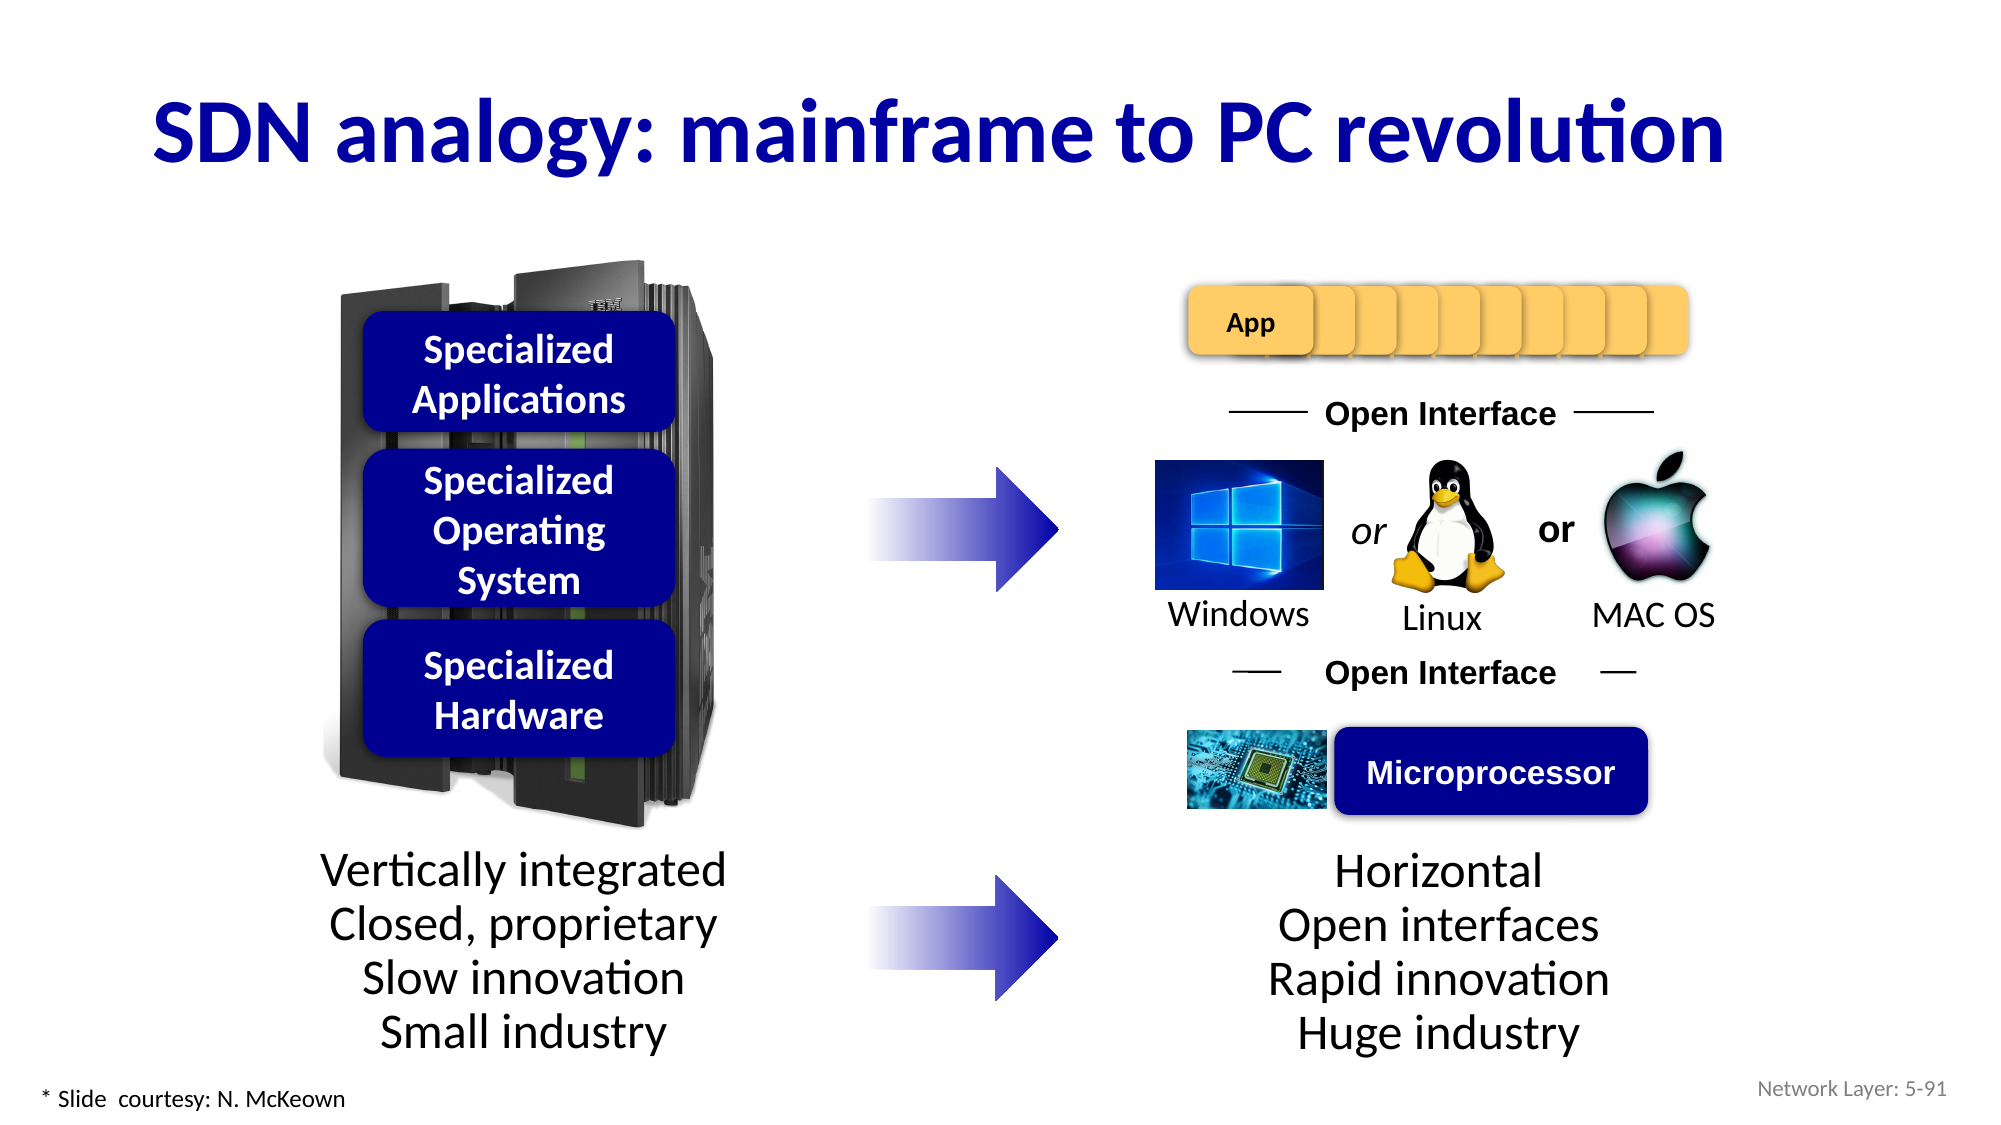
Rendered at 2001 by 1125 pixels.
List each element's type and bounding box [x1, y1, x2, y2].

slide_number [1512, 1056, 1963, 1117]
picture [323, 252, 733, 830]
text_box [865, 466, 1059, 593]
text_box [1152, 384, 1740, 816]
text_box [1096, 836, 1782, 1068]
text_box [25, 1074, 395, 1120]
title [137, 59, 1863, 207]
text_box [255, 836, 793, 1068]
picture [1187, 730, 1232, 791]
text_box [1188, 285, 1689, 355]
text_box [865, 875, 1059, 1001]
picture [1187, 788, 1230, 809]
